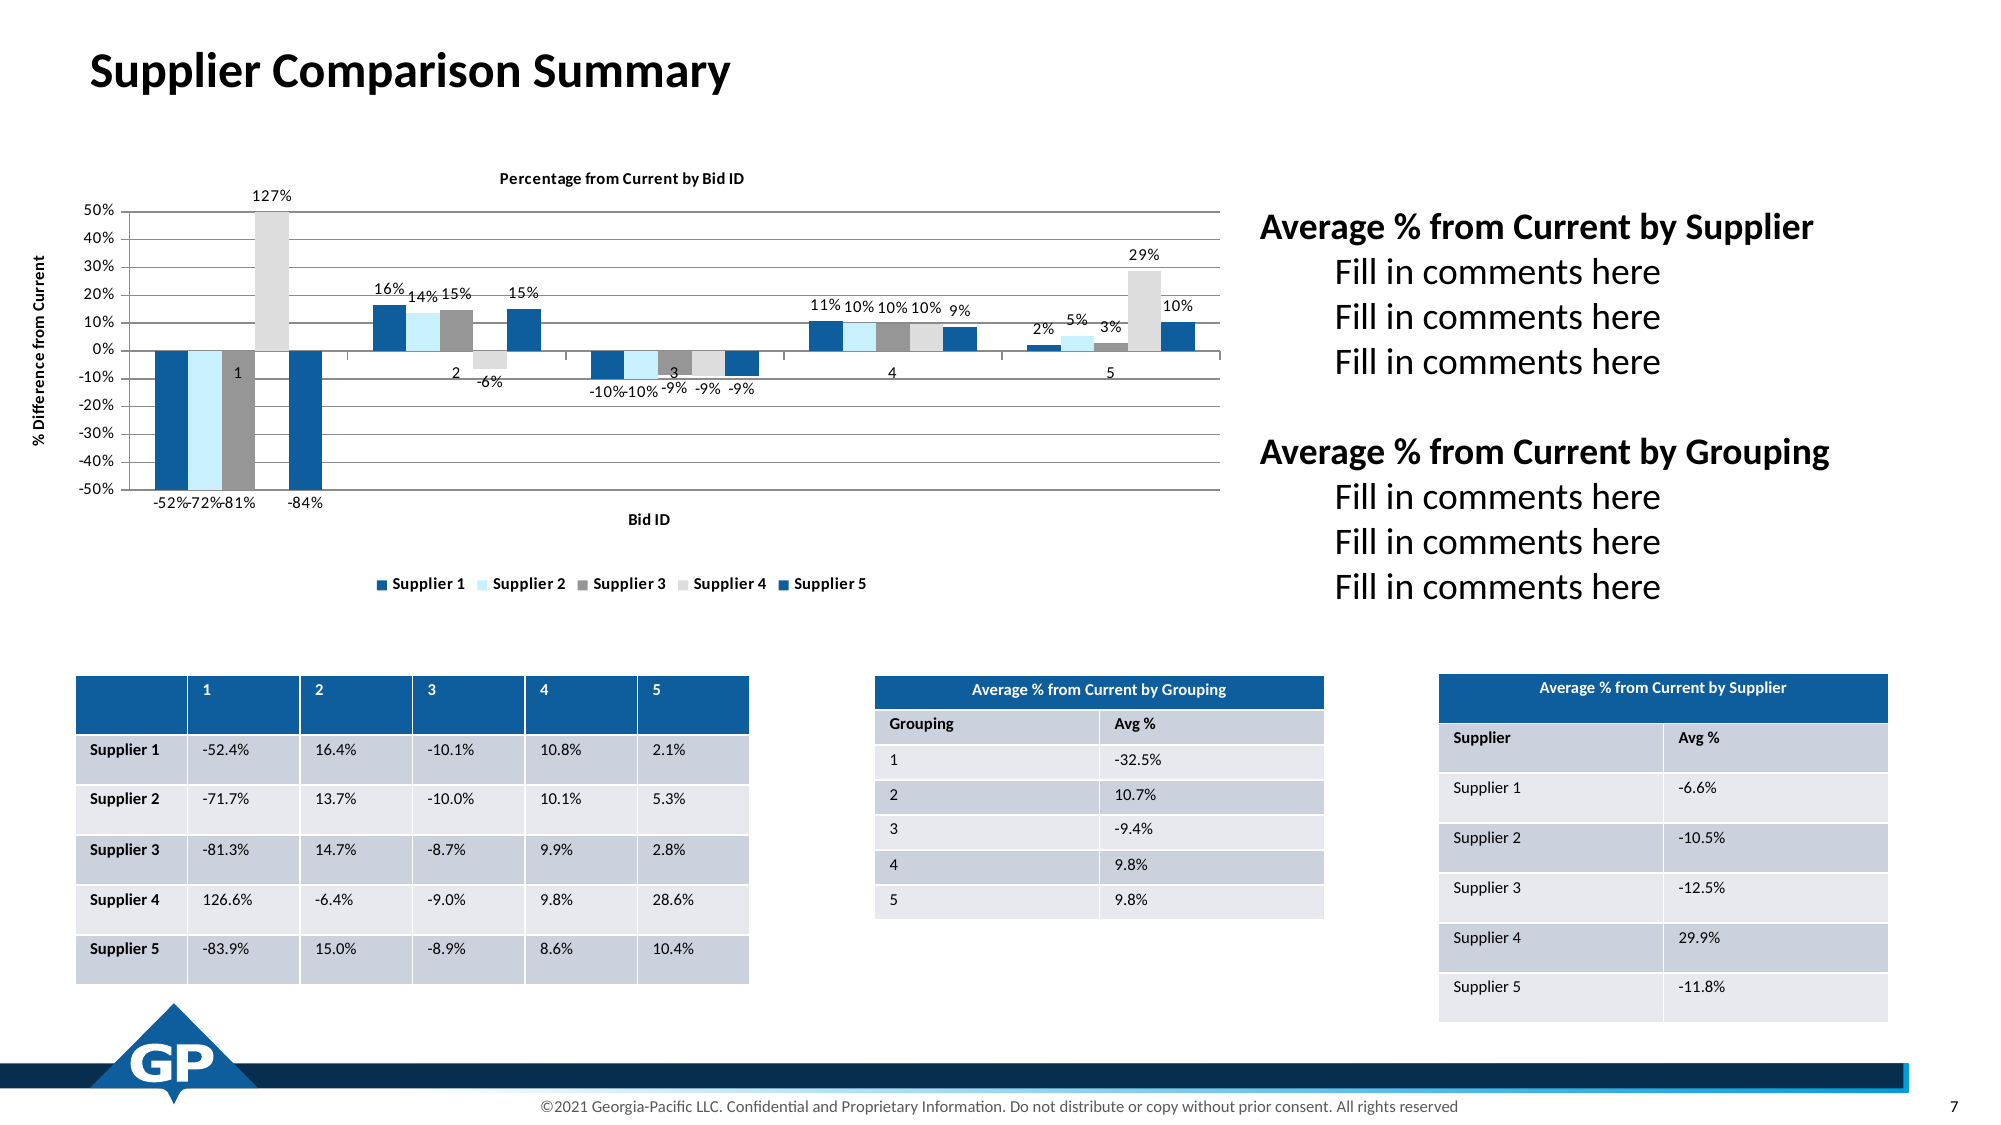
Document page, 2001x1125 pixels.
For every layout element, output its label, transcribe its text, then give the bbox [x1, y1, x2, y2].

table_cell -10.0% [413, 786, 524, 834]
table_cell 2 [875, 781, 1099, 814]
table_cell 16.4% [301, 736, 412, 784]
table_cell Supplier 1 [76, 736, 187, 784]
table_cell Supplier 1 [1439, 774, 1663, 822]
table_cell -6.6% [1664, 774, 1888, 822]
table_cell -83.9% [188, 936, 299, 984]
table_header Average % from Current by Grouping [875, 676, 1324, 709]
text_box Average % from Current by Supplier Fill in comments here Fill in comments here Fill in comments here Average % from Current by Grouping Fill in comments here Fill in comments here Fill in comments here [1244, 149, 1845, 615]
table_cell 3 [875, 816, 1099, 849]
table_header [76, 676, 187, 734]
text_box Supplier Comparison Summary [74, 29, 1425, 105]
table_cell -9.4% [1100, 816, 1324, 849]
table_cell 29.9% [1664, 924, 1888, 972]
table_cell 1 [875, 746, 1099, 779]
table_cell 9.9% [526, 836, 637, 884]
table_header Average % from Current by Supplier [1439, 674, 1888, 723]
table_cell 10.1% [526, 786, 637, 834]
table_cell -8.9% [413, 936, 524, 984]
table_cell Supplier 3 [1439, 874, 1663, 922]
table_cell -10.1% [413, 736, 524, 784]
table_cell 9.8% [1100, 886, 1324, 919]
table_header 2 [301, 676, 412, 734]
table_cell Supplier 2 [1439, 824, 1663, 872]
table_cell 10.4% [638, 936, 749, 984]
table_cell 126.6% [188, 886, 299, 934]
table_cell Avg % [1664, 724, 1888, 772]
table_cell 8.6% [526, 936, 637, 984]
table_cell Supplier 5 [76, 936, 187, 984]
table_cell Avg % [1100, 711, 1324, 744]
table_cell Supplier [1439, 724, 1663, 772]
table_header 5 [638, 676, 749, 734]
table_cell Grouping [875, 711, 1099, 744]
table_cell -71.7% [188, 786, 299, 834]
table_cell 2.8% [638, 836, 749, 884]
table_cell 15.0% [301, 936, 412, 984]
table_cell 5 [875, 886, 1099, 919]
table_cell Supplier 4 [1439, 924, 1663, 972]
table_cell 9.8% [526, 886, 637, 934]
table_cell 5.3% [638, 786, 749, 834]
table_cell 10.7% [1100, 781, 1324, 814]
table_cell 14.7% [301, 836, 412, 884]
chart [0, 149, 1246, 601]
table_cell 9.8% [1100, 851, 1324, 884]
table_cell -81.3% [188, 836, 299, 884]
table_cell 4 [875, 851, 1099, 884]
table_cell 13.7% [301, 786, 412, 834]
table_header 1 [188, 676, 299, 734]
table_cell Supplier 5 [1439, 974, 1663, 1022]
table_cell -11.8% [1664, 974, 1888, 1022]
table_cell -32.5% [1100, 746, 1324, 779]
table_cell -9.0% [413, 886, 524, 934]
table_cell 2.1% [638, 736, 749, 784]
table_cell -12.5% [1664, 874, 1888, 922]
table_cell Supplier 2 [76, 786, 187, 834]
table_cell Supplier 4 [76, 886, 187, 934]
table_cell -52.4% [188, 736, 299, 784]
table_header 4 [526, 676, 637, 734]
table_cell 10.8% [526, 736, 637, 784]
table_header 3 [413, 676, 524, 734]
table_cell Supplier 3 [76, 836, 187, 884]
table_cell -8.7% [413, 836, 524, 884]
table_cell -6.4% [301, 886, 412, 934]
table_cell -10.5% [1664, 824, 1888, 872]
table_cell 28.6% [638, 886, 749, 934]
